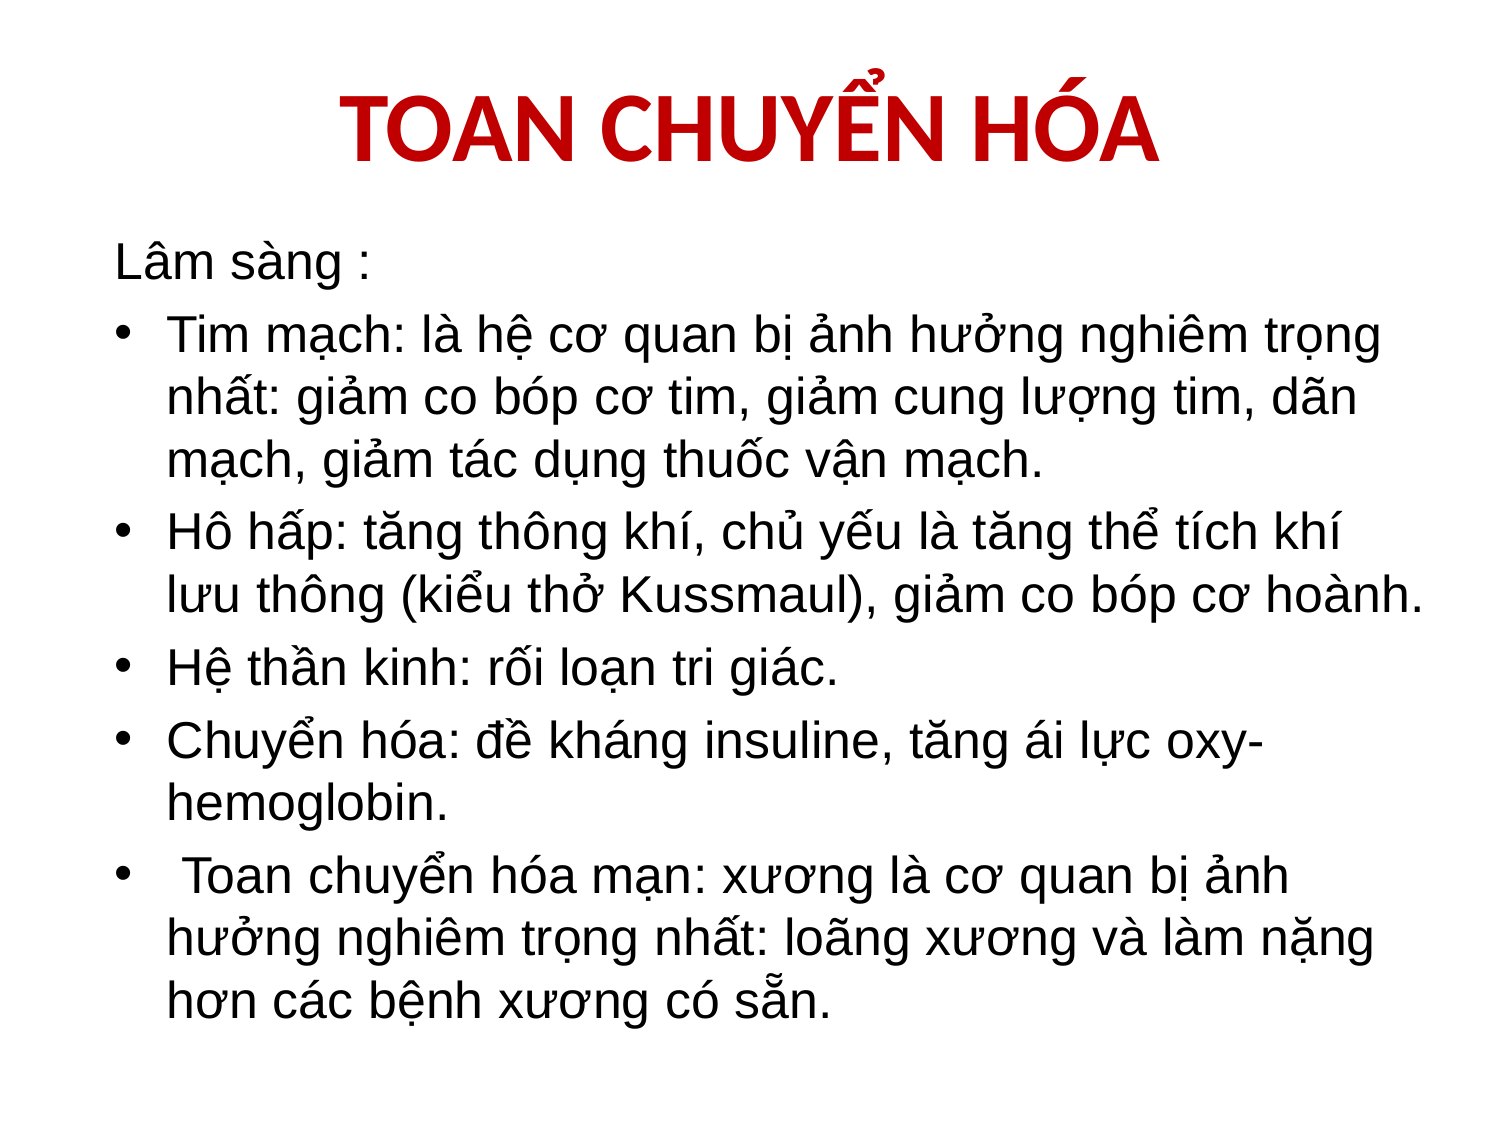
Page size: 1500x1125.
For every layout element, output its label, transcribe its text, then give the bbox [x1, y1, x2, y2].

list Lâm sàng : Tim mạch: là hệ cơ quan bị ảnh hưởng nghiêm trọng nhất: giảm co bóp cơ tim, giảm cung lượng tim, dãn mạch, giảm tác dụng thuốc vận mạch. Hô hấp: tăng thông khí, chủ yếu là tăng thể tích khí lưu thông (kiểu thở Kussmaul), giảm co bóp cơ hoành. Hệ thần kinh: rối loạn tri giác. Chuyển hóa: đề kháng insuline, tăng ái lực oxy-hemoglobin. Toan chuyển hóa mạn: xương là cơ quan bị ảnh hưởng nghiêm trọng nhất: loãng xương và làm nặng hơn các bệnh xương có sẵn. [99, 220, 1450, 1088]
title TOAN CHUYỂN HÓA [37, 87, 1463, 275]
